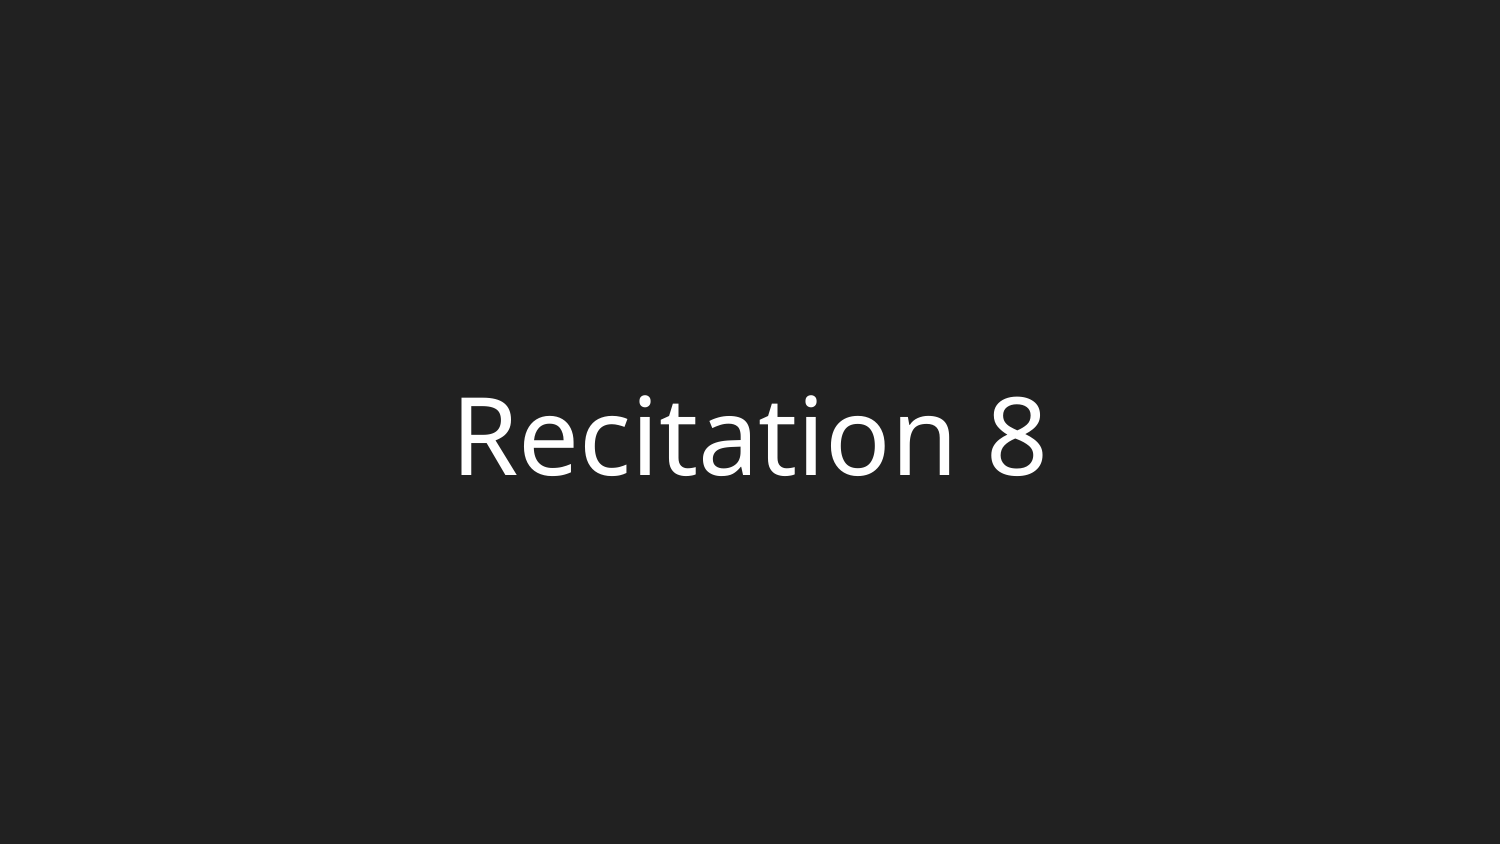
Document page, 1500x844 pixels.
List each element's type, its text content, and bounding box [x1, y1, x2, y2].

title Recitation 8 [51, 331, 1449, 513]
